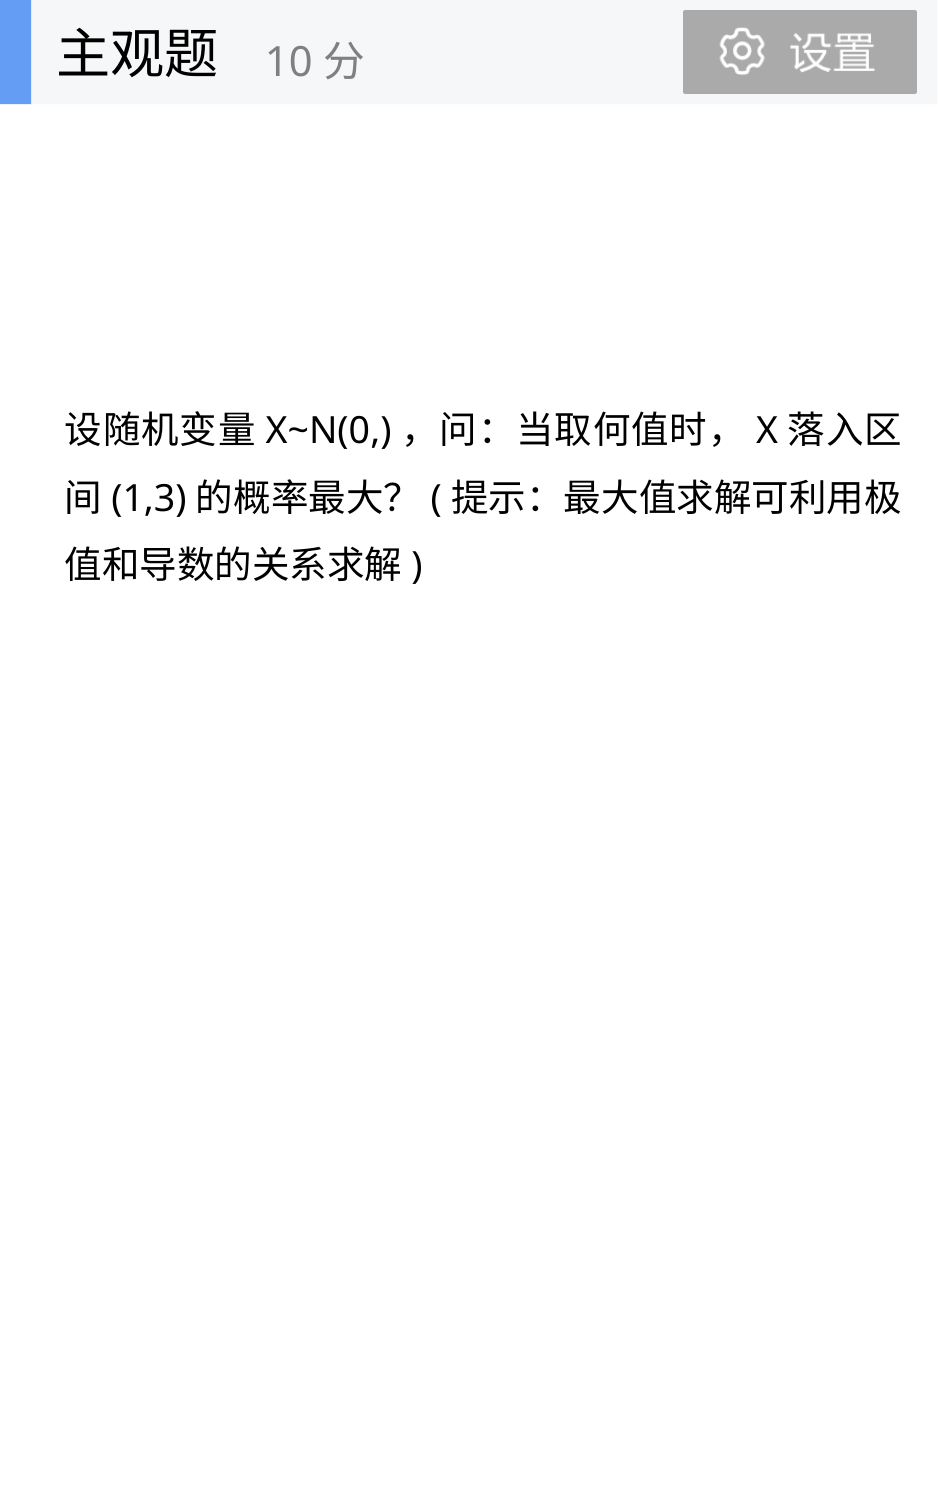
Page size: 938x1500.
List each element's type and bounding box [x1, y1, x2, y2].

text_box [0, 0, 938, 105]
picture [683, 10, 917, 94]
